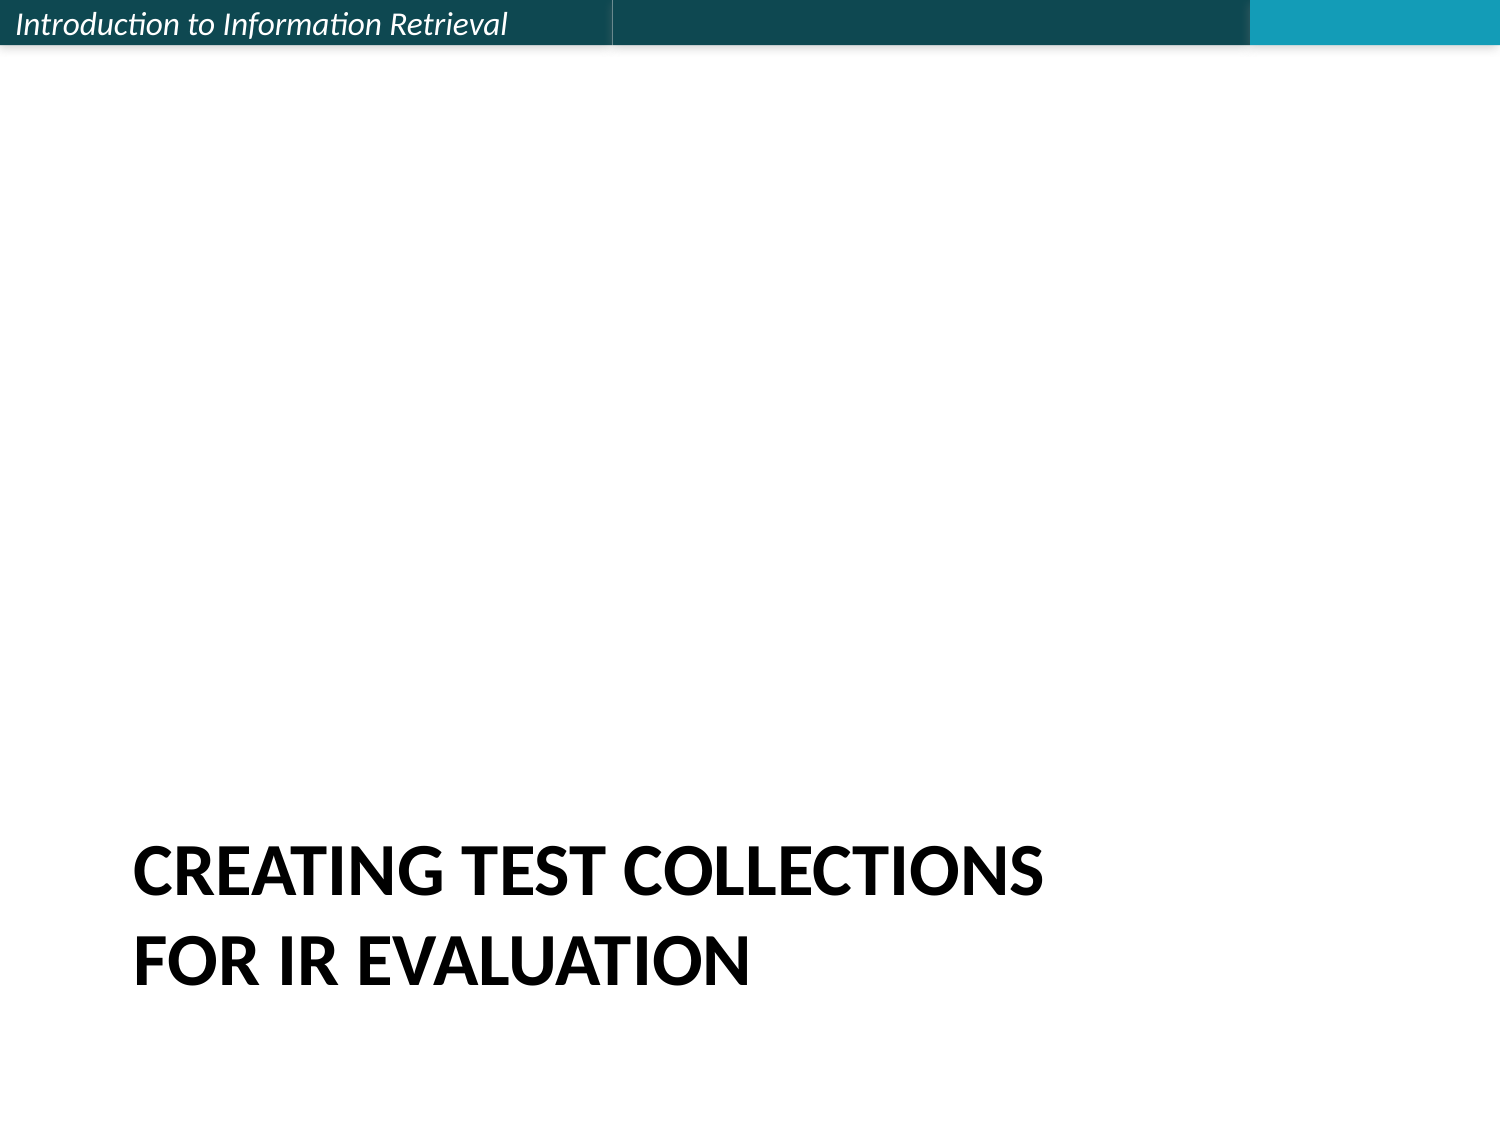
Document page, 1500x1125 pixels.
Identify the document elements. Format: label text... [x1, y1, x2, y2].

title CREATING TEST COLLECTIONS FOR IR EVALUATION [118, 722, 1394, 947]
